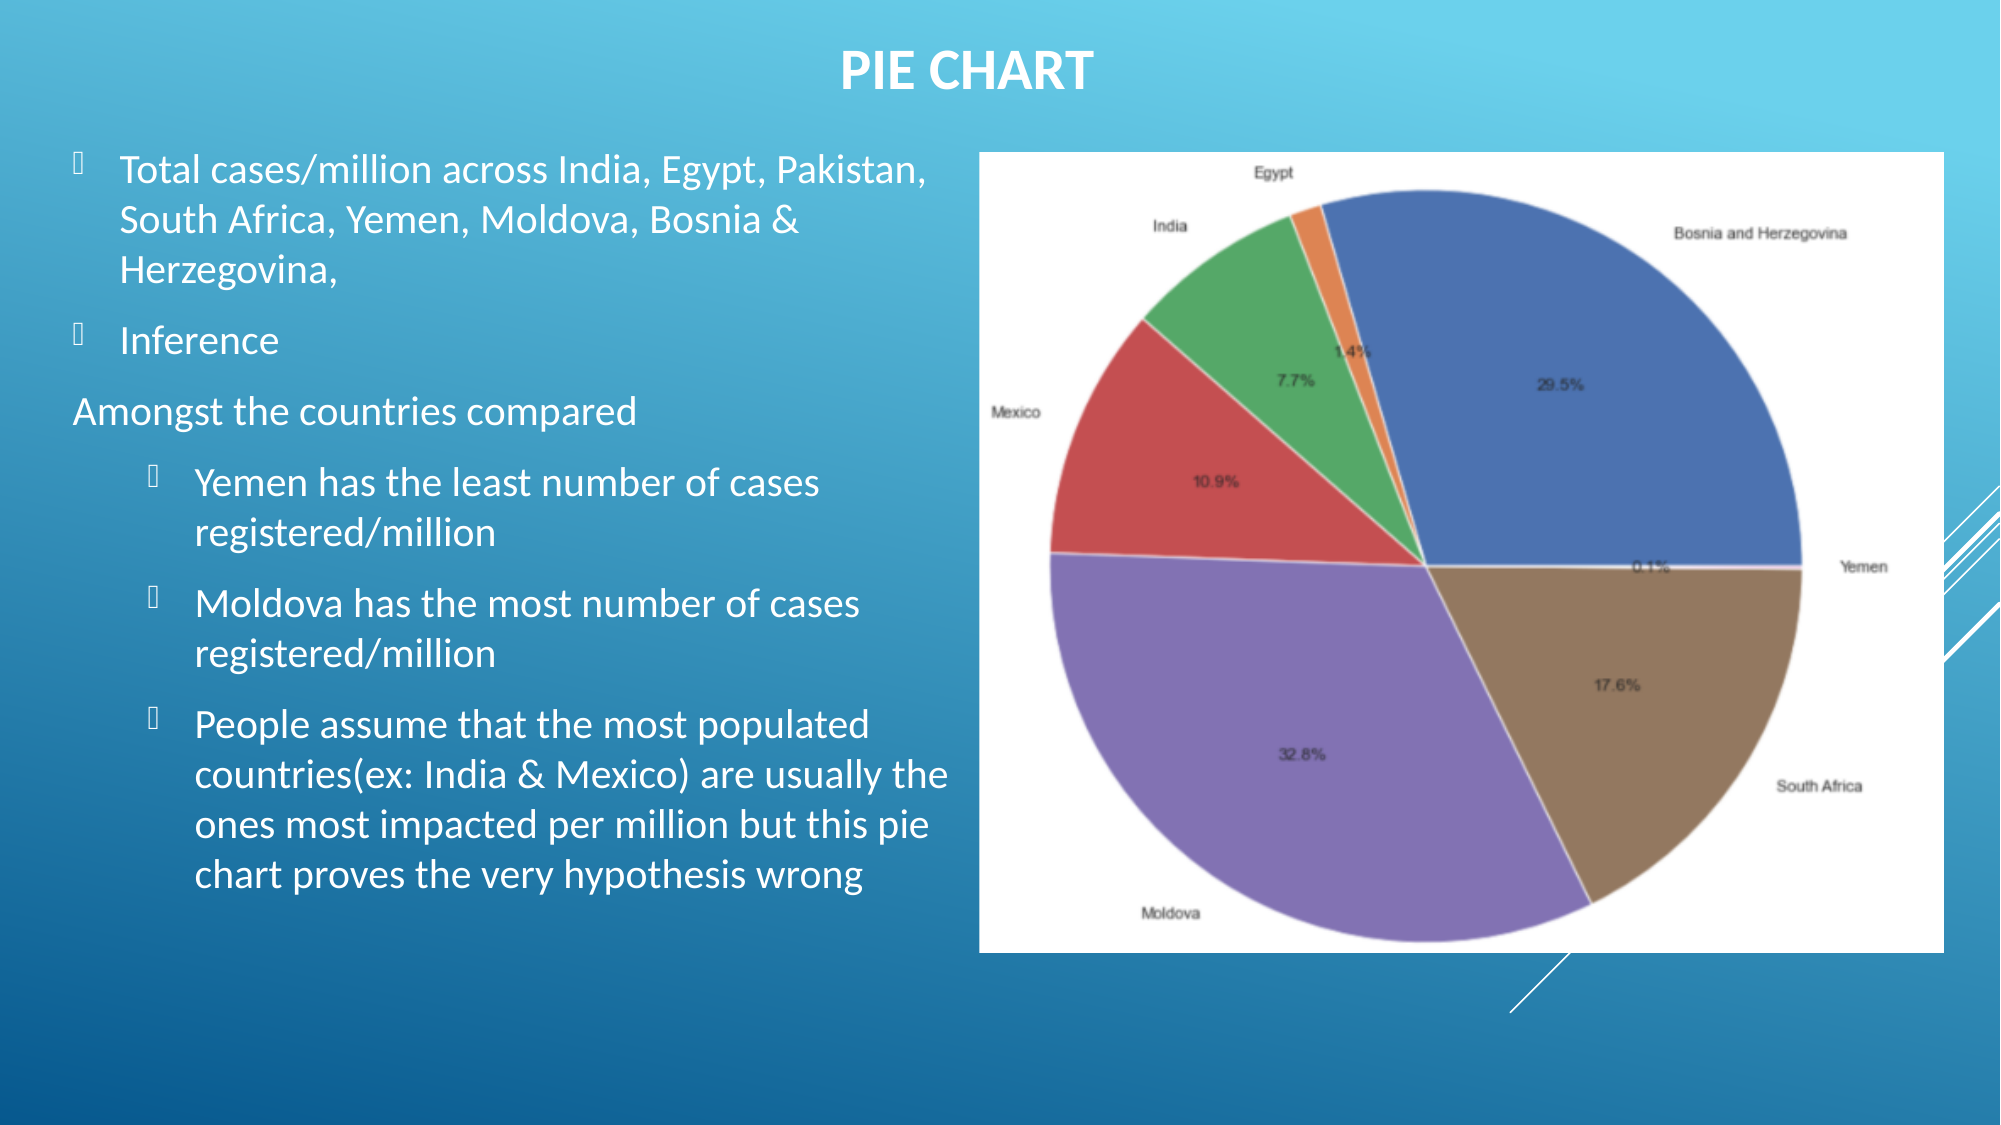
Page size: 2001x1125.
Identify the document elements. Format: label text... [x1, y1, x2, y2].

text_box Pie Chart [825, 23, 1134, 110]
text_box Total cases/million across India, Egypt, Pakistan, South Africa, Yemen, Moldova, Bosnia & Herzegovina, Inference Amongst the countries compared Yemen has the least number of cases registered/million Moldova has the most number of cases registered/million People assume that the most populated countries(ex: India & Mexico) are usually the ones most impacted per million but this pie chart proves the very hypothesis wrong [57, 134, 1016, 971]
picture [979, 152, 1945, 953]
